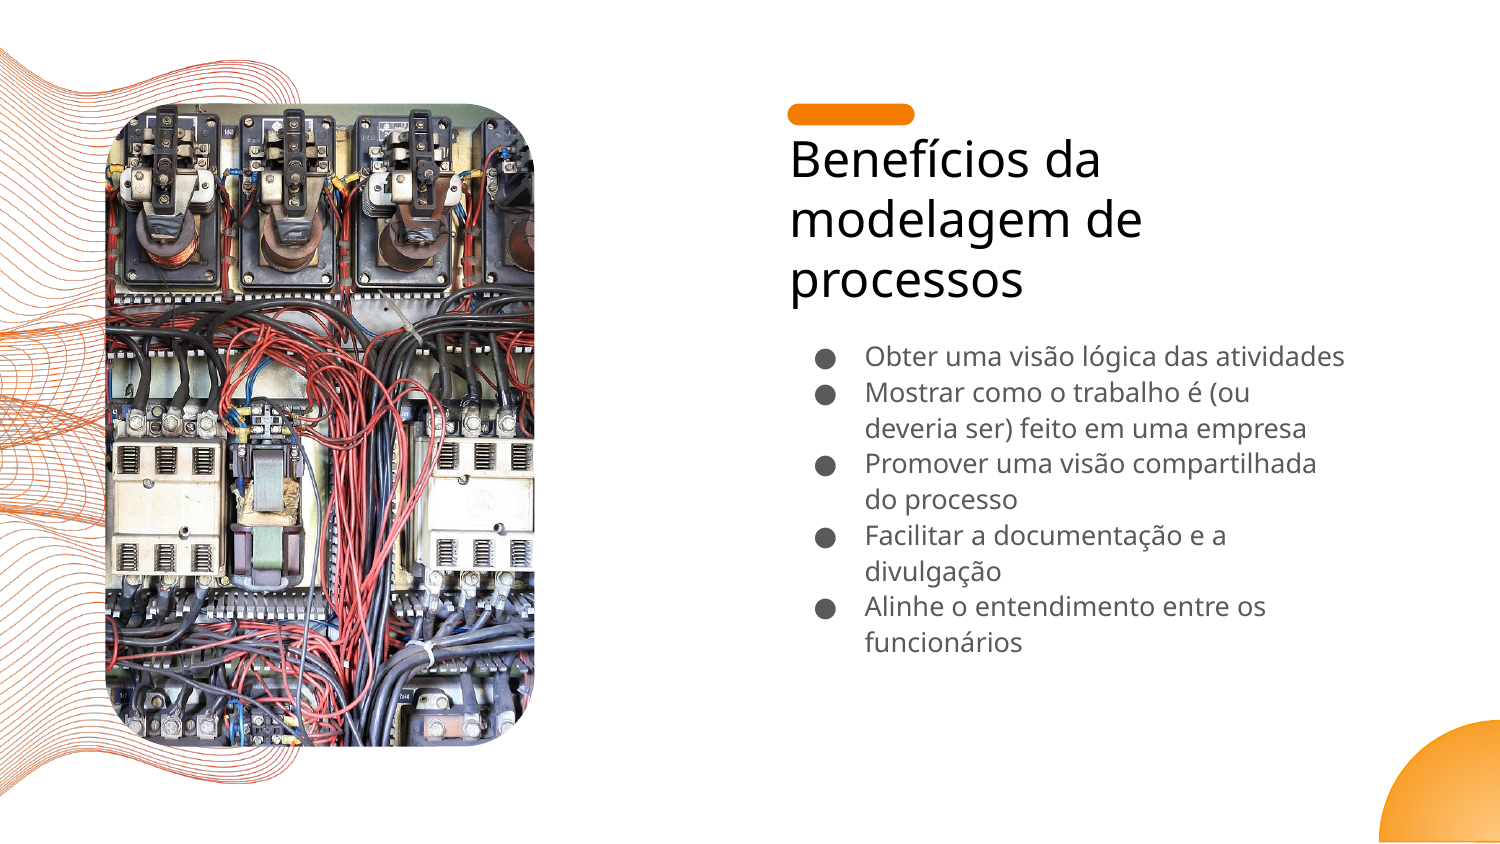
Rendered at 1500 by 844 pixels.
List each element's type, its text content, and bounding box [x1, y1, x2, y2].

picture [0, 0, 535, 844]
title Benefícios da modelagem de processos [774, 163, 1364, 271]
subtitle Obter uma visão lógica das atividades Mostrar como o trabalho é (ou deveria ser) feito em uma empresa Promover uma visão compartilhada do processo Facilitar a documentação e a divulgação Alinhe o entendimento entre os funcionários [774, 321, 1364, 772]
